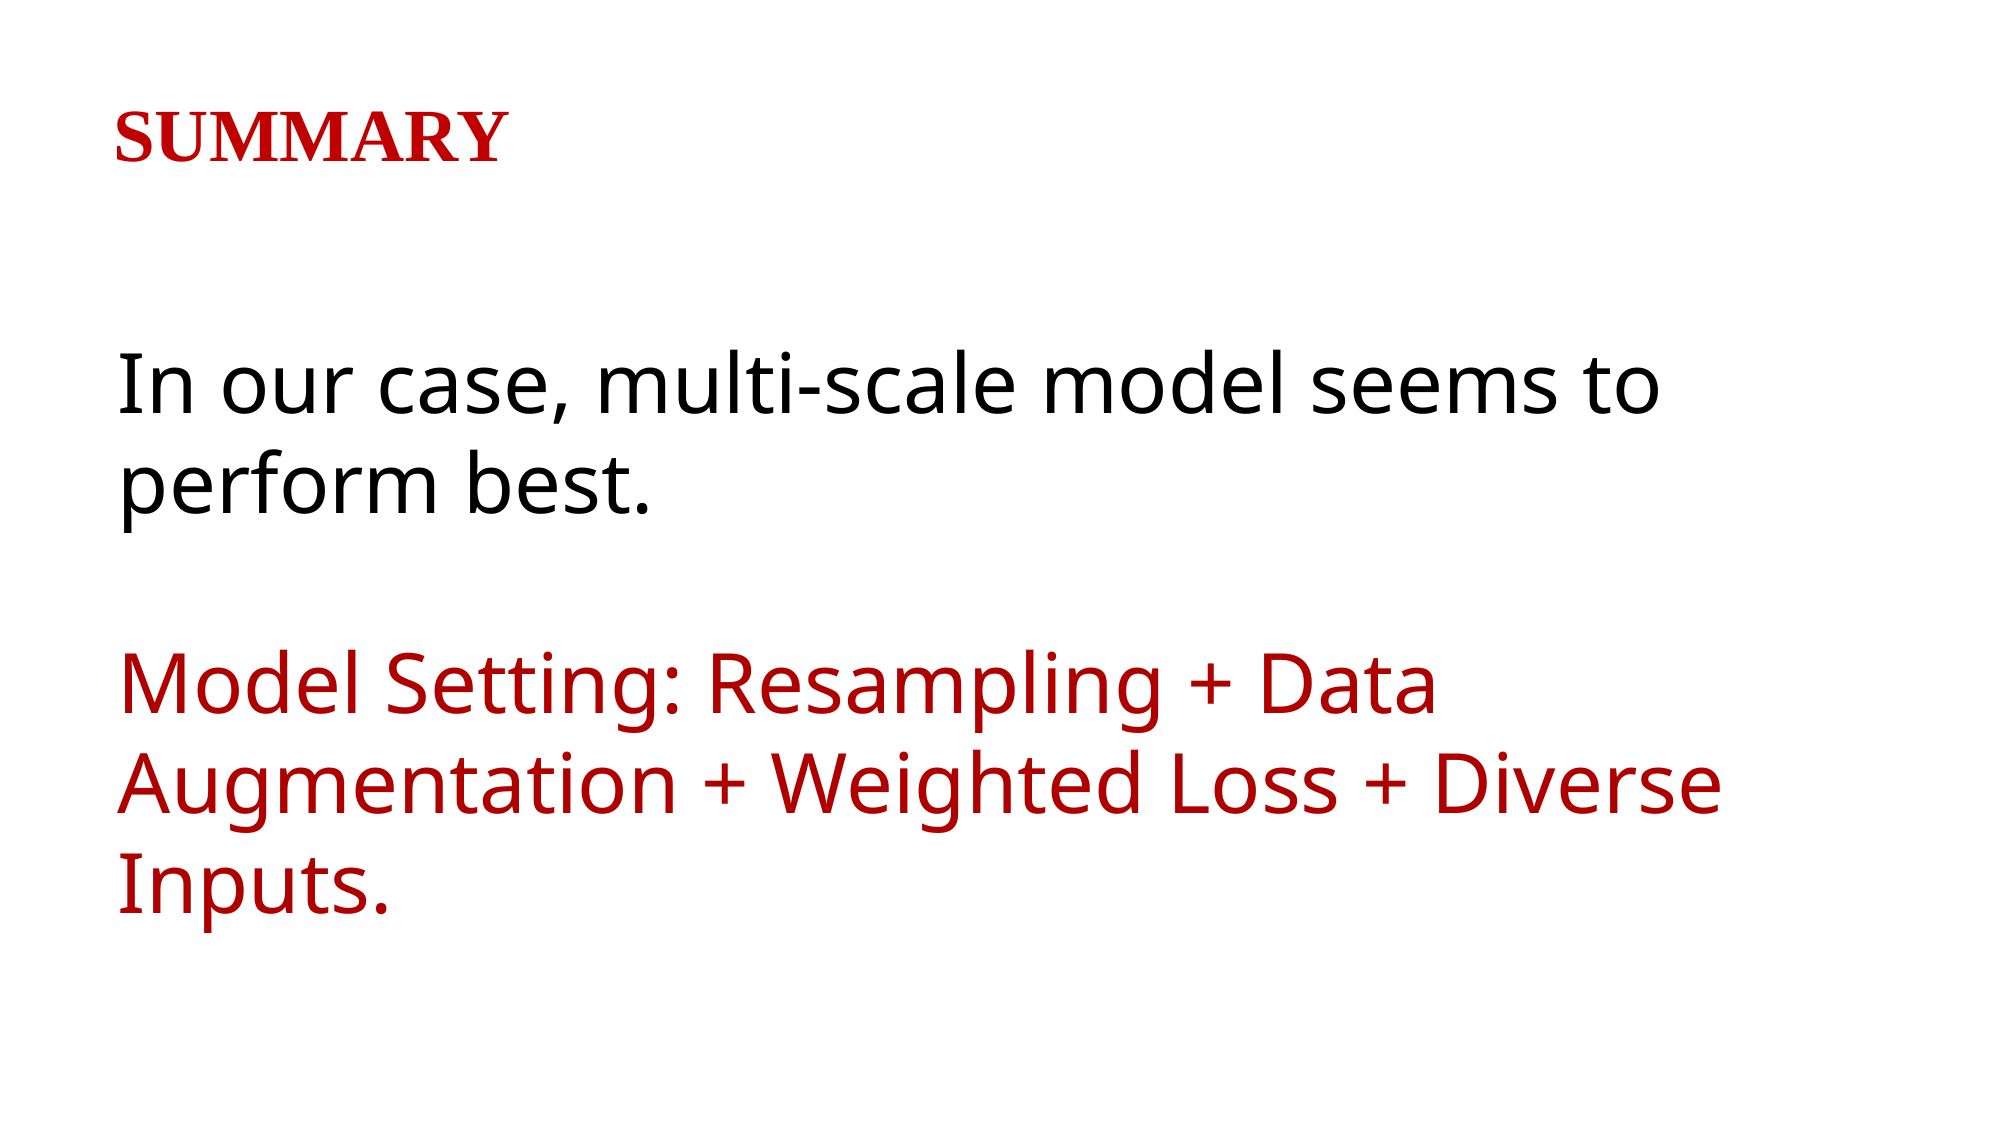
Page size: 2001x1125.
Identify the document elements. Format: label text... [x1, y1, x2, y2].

text_box SUMMARY [33, 79, 591, 184]
text_box In our case, multi-scale model seems to perform best. Model Setting: Resampling + Data Augmentation + Weighted Loss + Diverse Inputs. [103, 322, 1971, 938]
